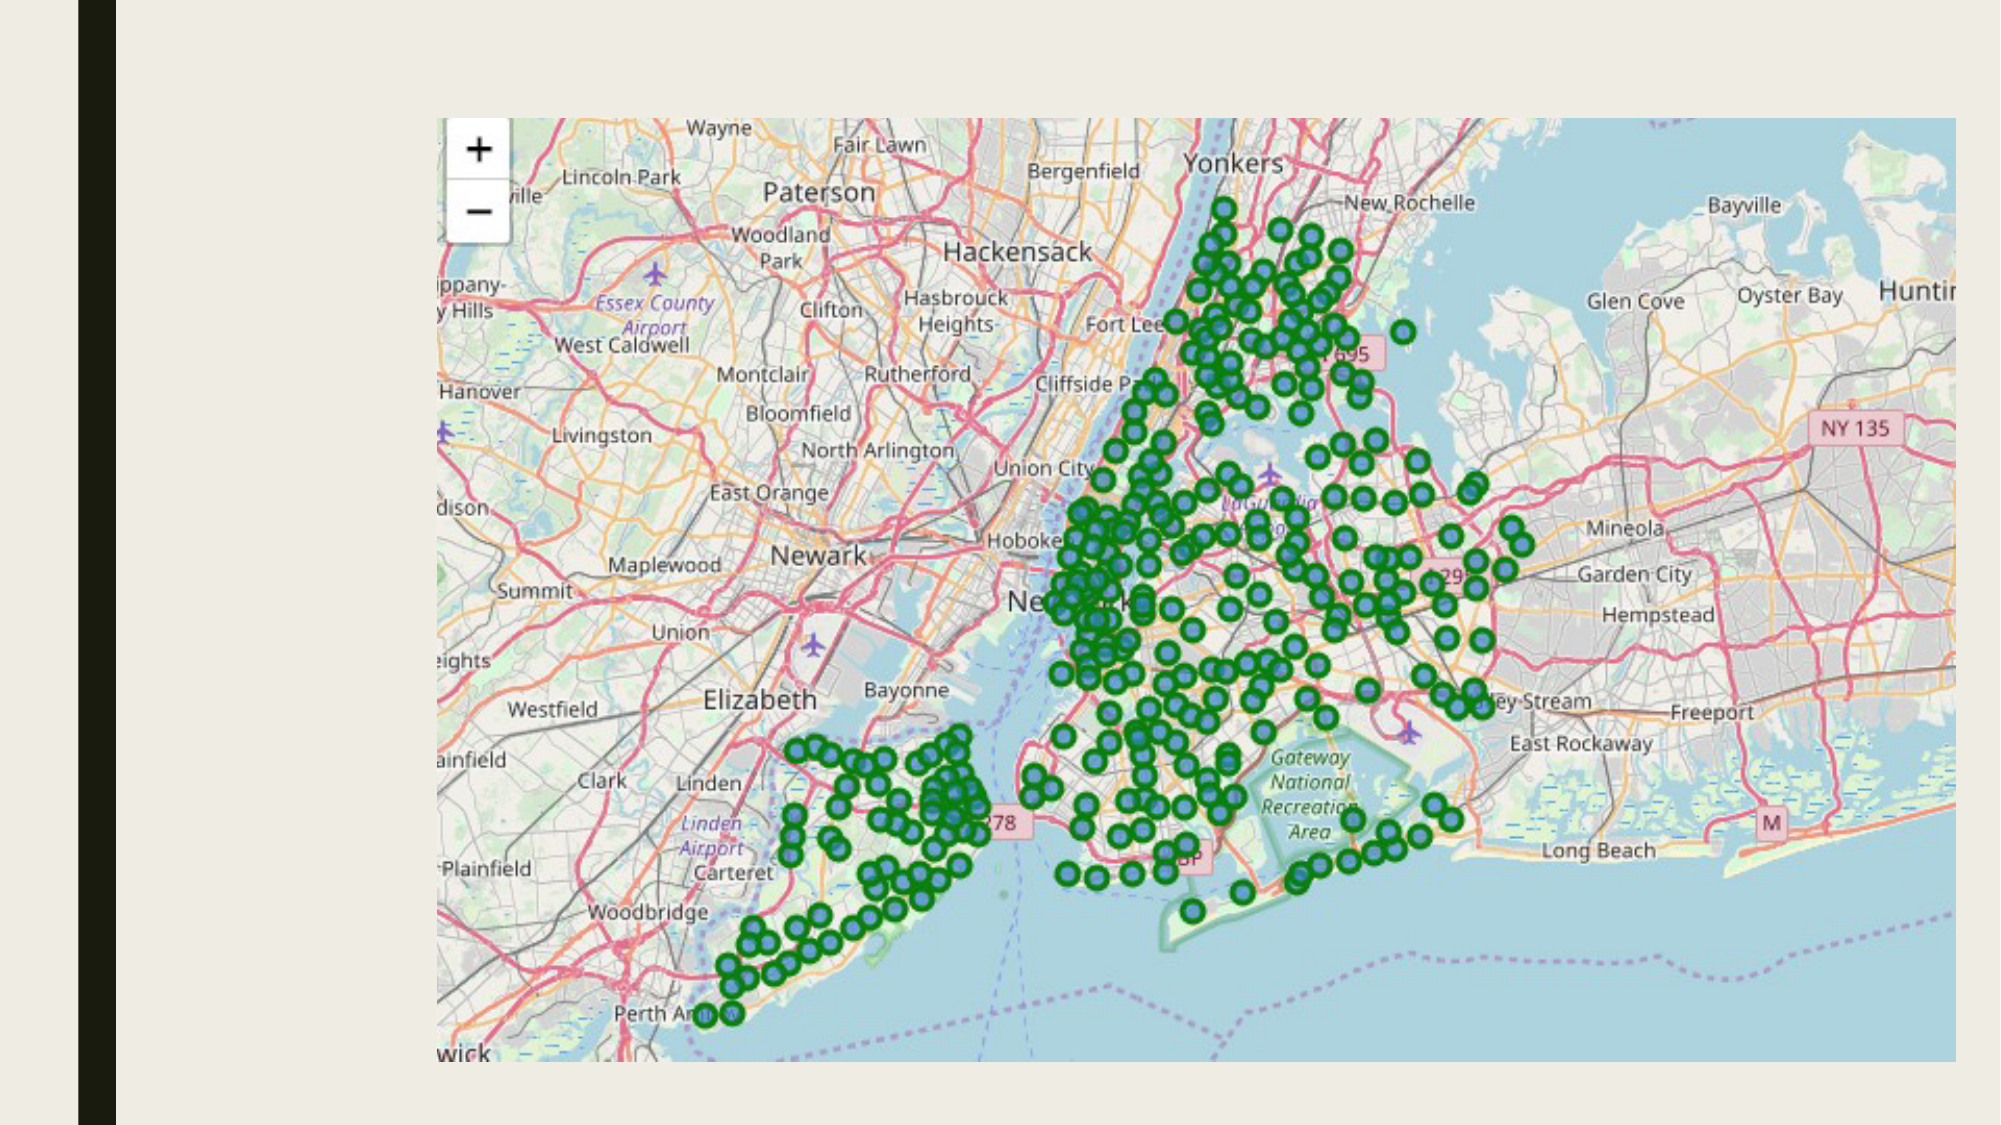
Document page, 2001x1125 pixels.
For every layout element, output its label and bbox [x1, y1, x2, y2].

picture [437, 118, 1956, 1062]
